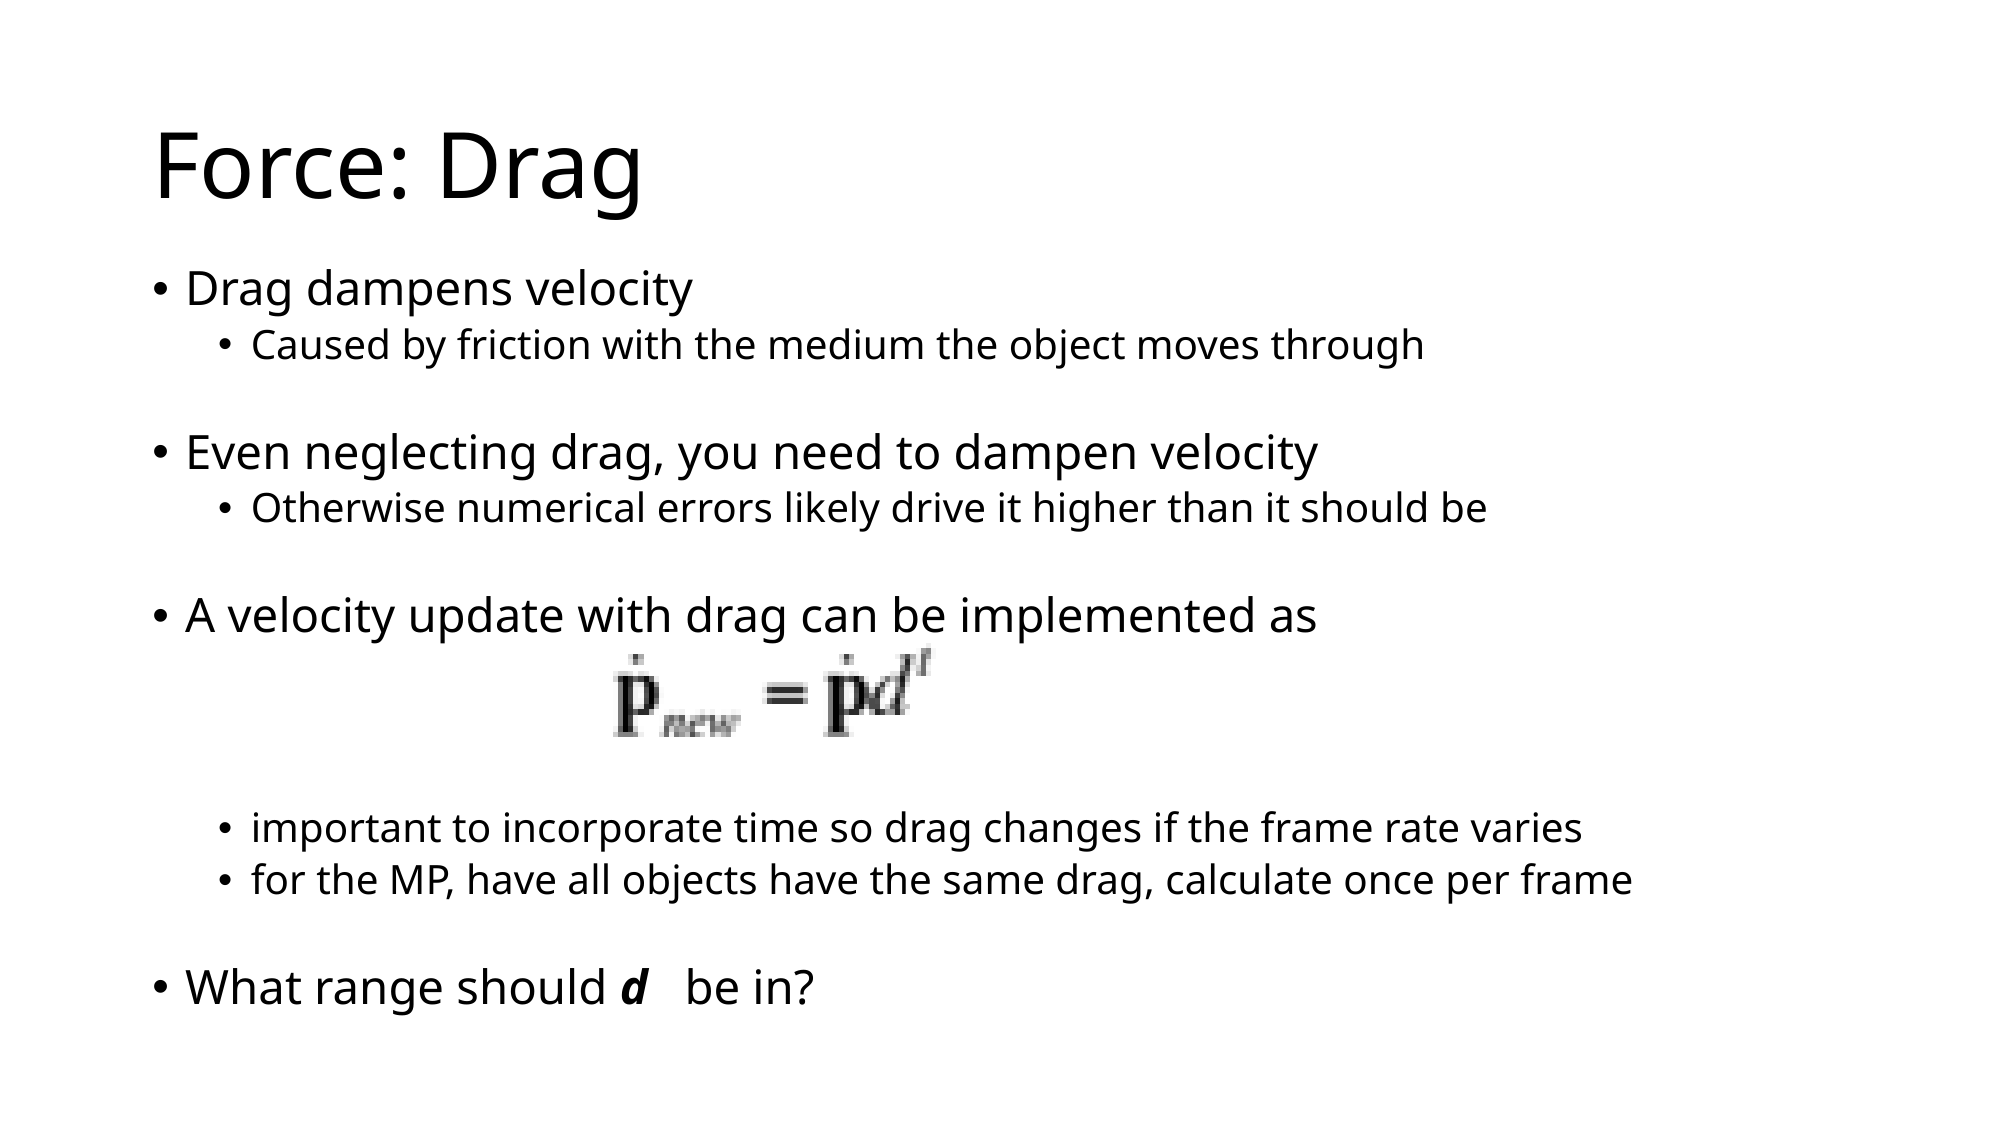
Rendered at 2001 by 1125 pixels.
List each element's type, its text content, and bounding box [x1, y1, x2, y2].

title Force: Drag [137, 59, 1863, 278]
list Drag dampens velocity Caused by friction with the medium the object moves through Even neglecting drag, you need to dampen velocity Otherwise numerical errors likely drive it higher than it should be A velocity update with drag can be implemented as important to incorporate time so drag changes if the frame rate varies for the MP, have all objects have the same drag, calculate once per frame What range should d be in? [137, 257, 1713, 1028]
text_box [603, 621, 947, 749]
